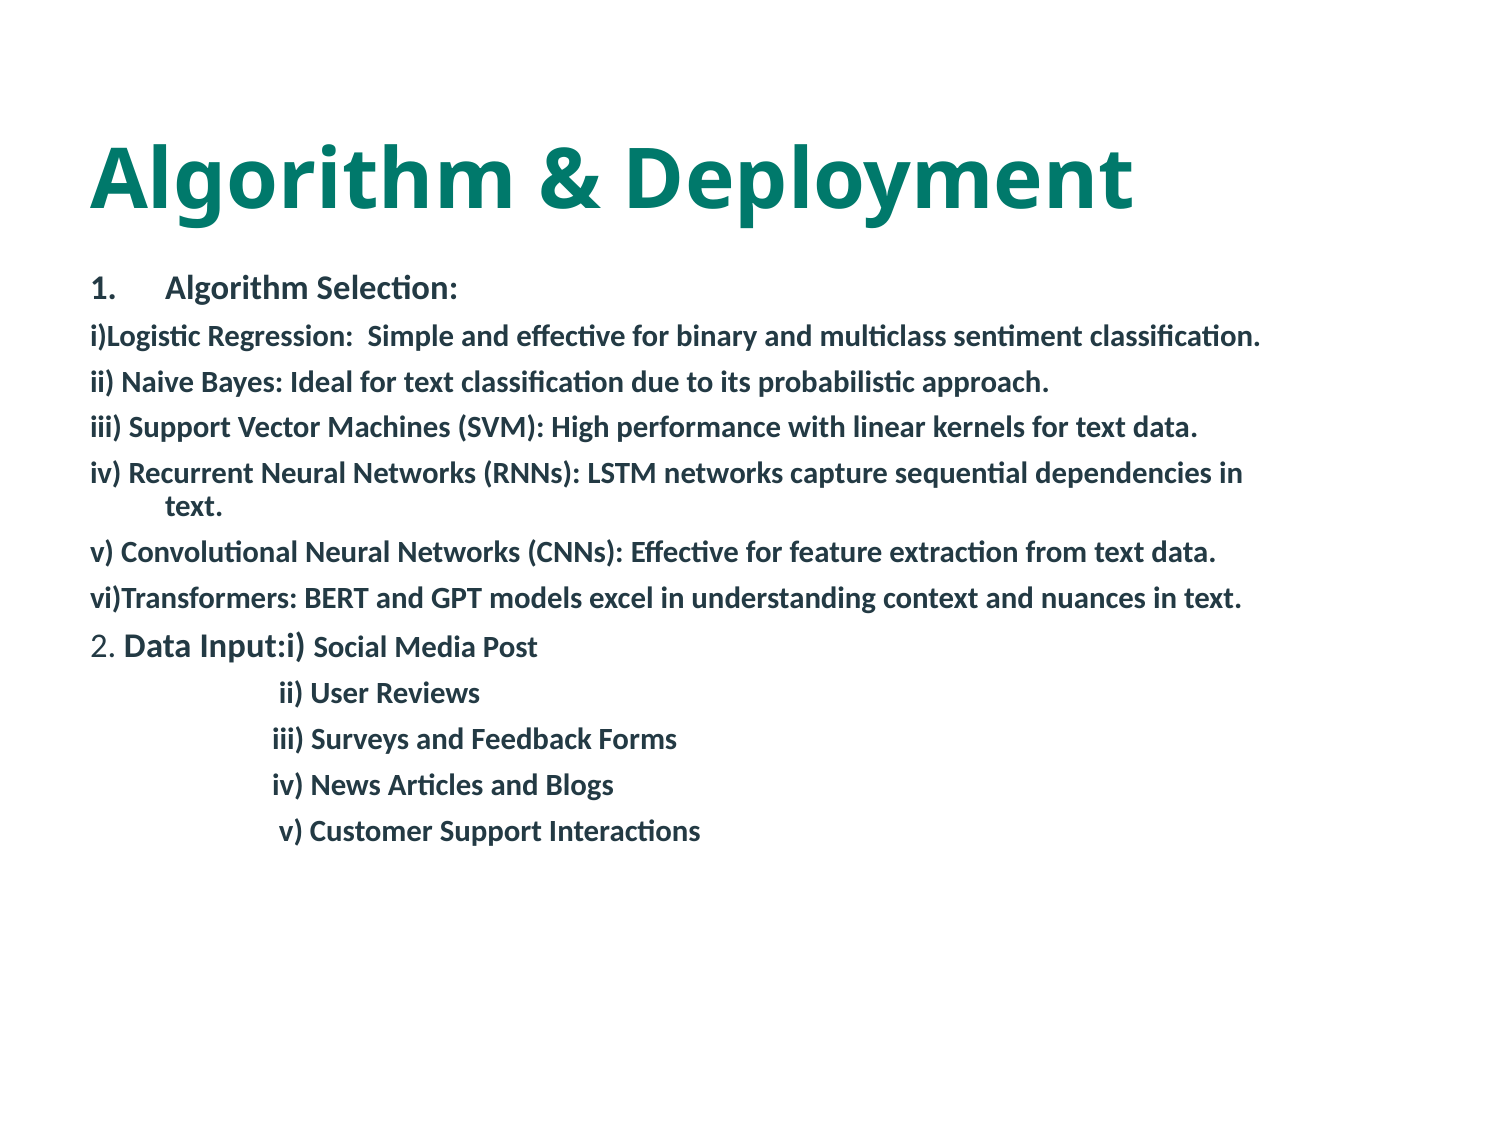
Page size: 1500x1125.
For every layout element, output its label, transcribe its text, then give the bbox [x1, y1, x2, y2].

list Algorithm Selection: i)Logistic Regression: Simple and effective for binary and multiclass sentiment classification. ii) Naive Bayes: Ideal for text classification due to its probabilistic approach. iii) Support Vector Machines (SVM): High performance with linear kernels for text data. iv) Recurrent Neural Networks (RNNs): LSTM networks capture sequential dependencies in text. v) Convolutional Neural Networks (CNNs): Effective for feature extraction from text data. vi)Transformers: BERT and GPT models excel in understanding context and nuances in text. 2. Data Input:i) Social Media Post ii) User Reviews iii) Surveys and Feedback Forms iv) News Articles and Blogs v) Customer Support Interactions [75, 262, 1300, 1062]
title Algorithm & Deployment [75, 45, 1300, 233]
